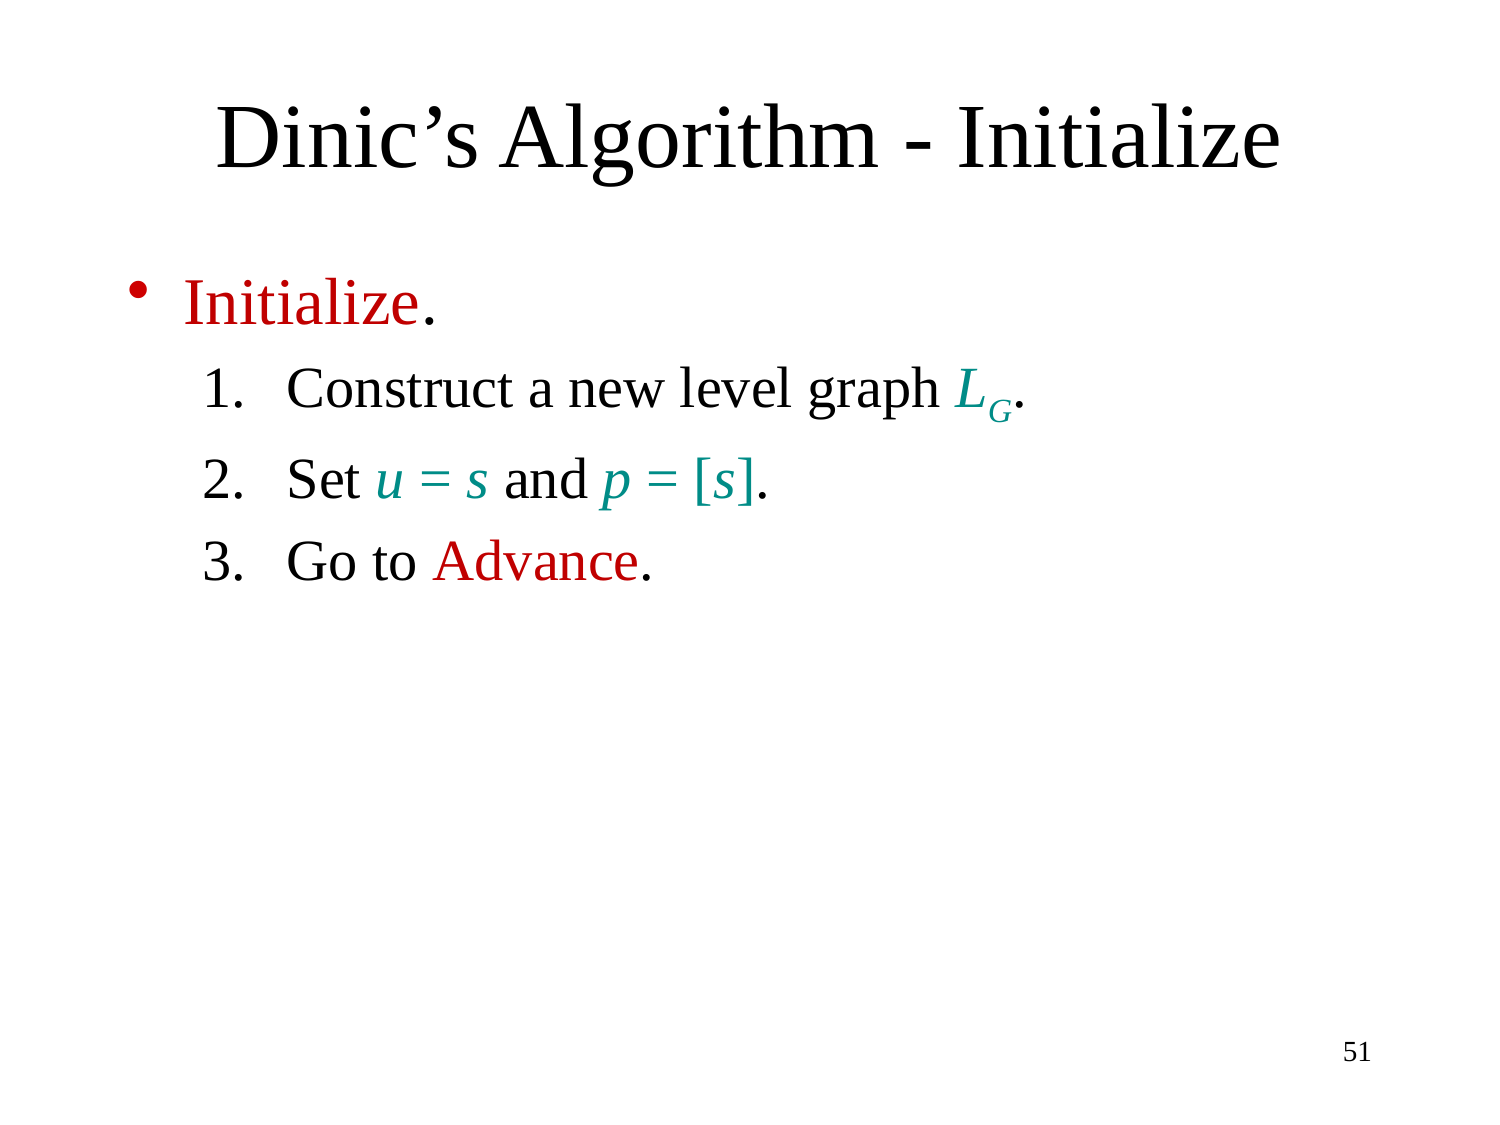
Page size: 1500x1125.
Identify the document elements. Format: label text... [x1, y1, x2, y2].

slide_number 51 [1074, 1024, 1388, 1101]
list Initialize. Construct a new level graph LG. Set u = s and p = [s]. Go to Advance. [112, 249, 1388, 1001]
title Dinic’s Algorithm - Initialize [112, 37, 1388, 226]
